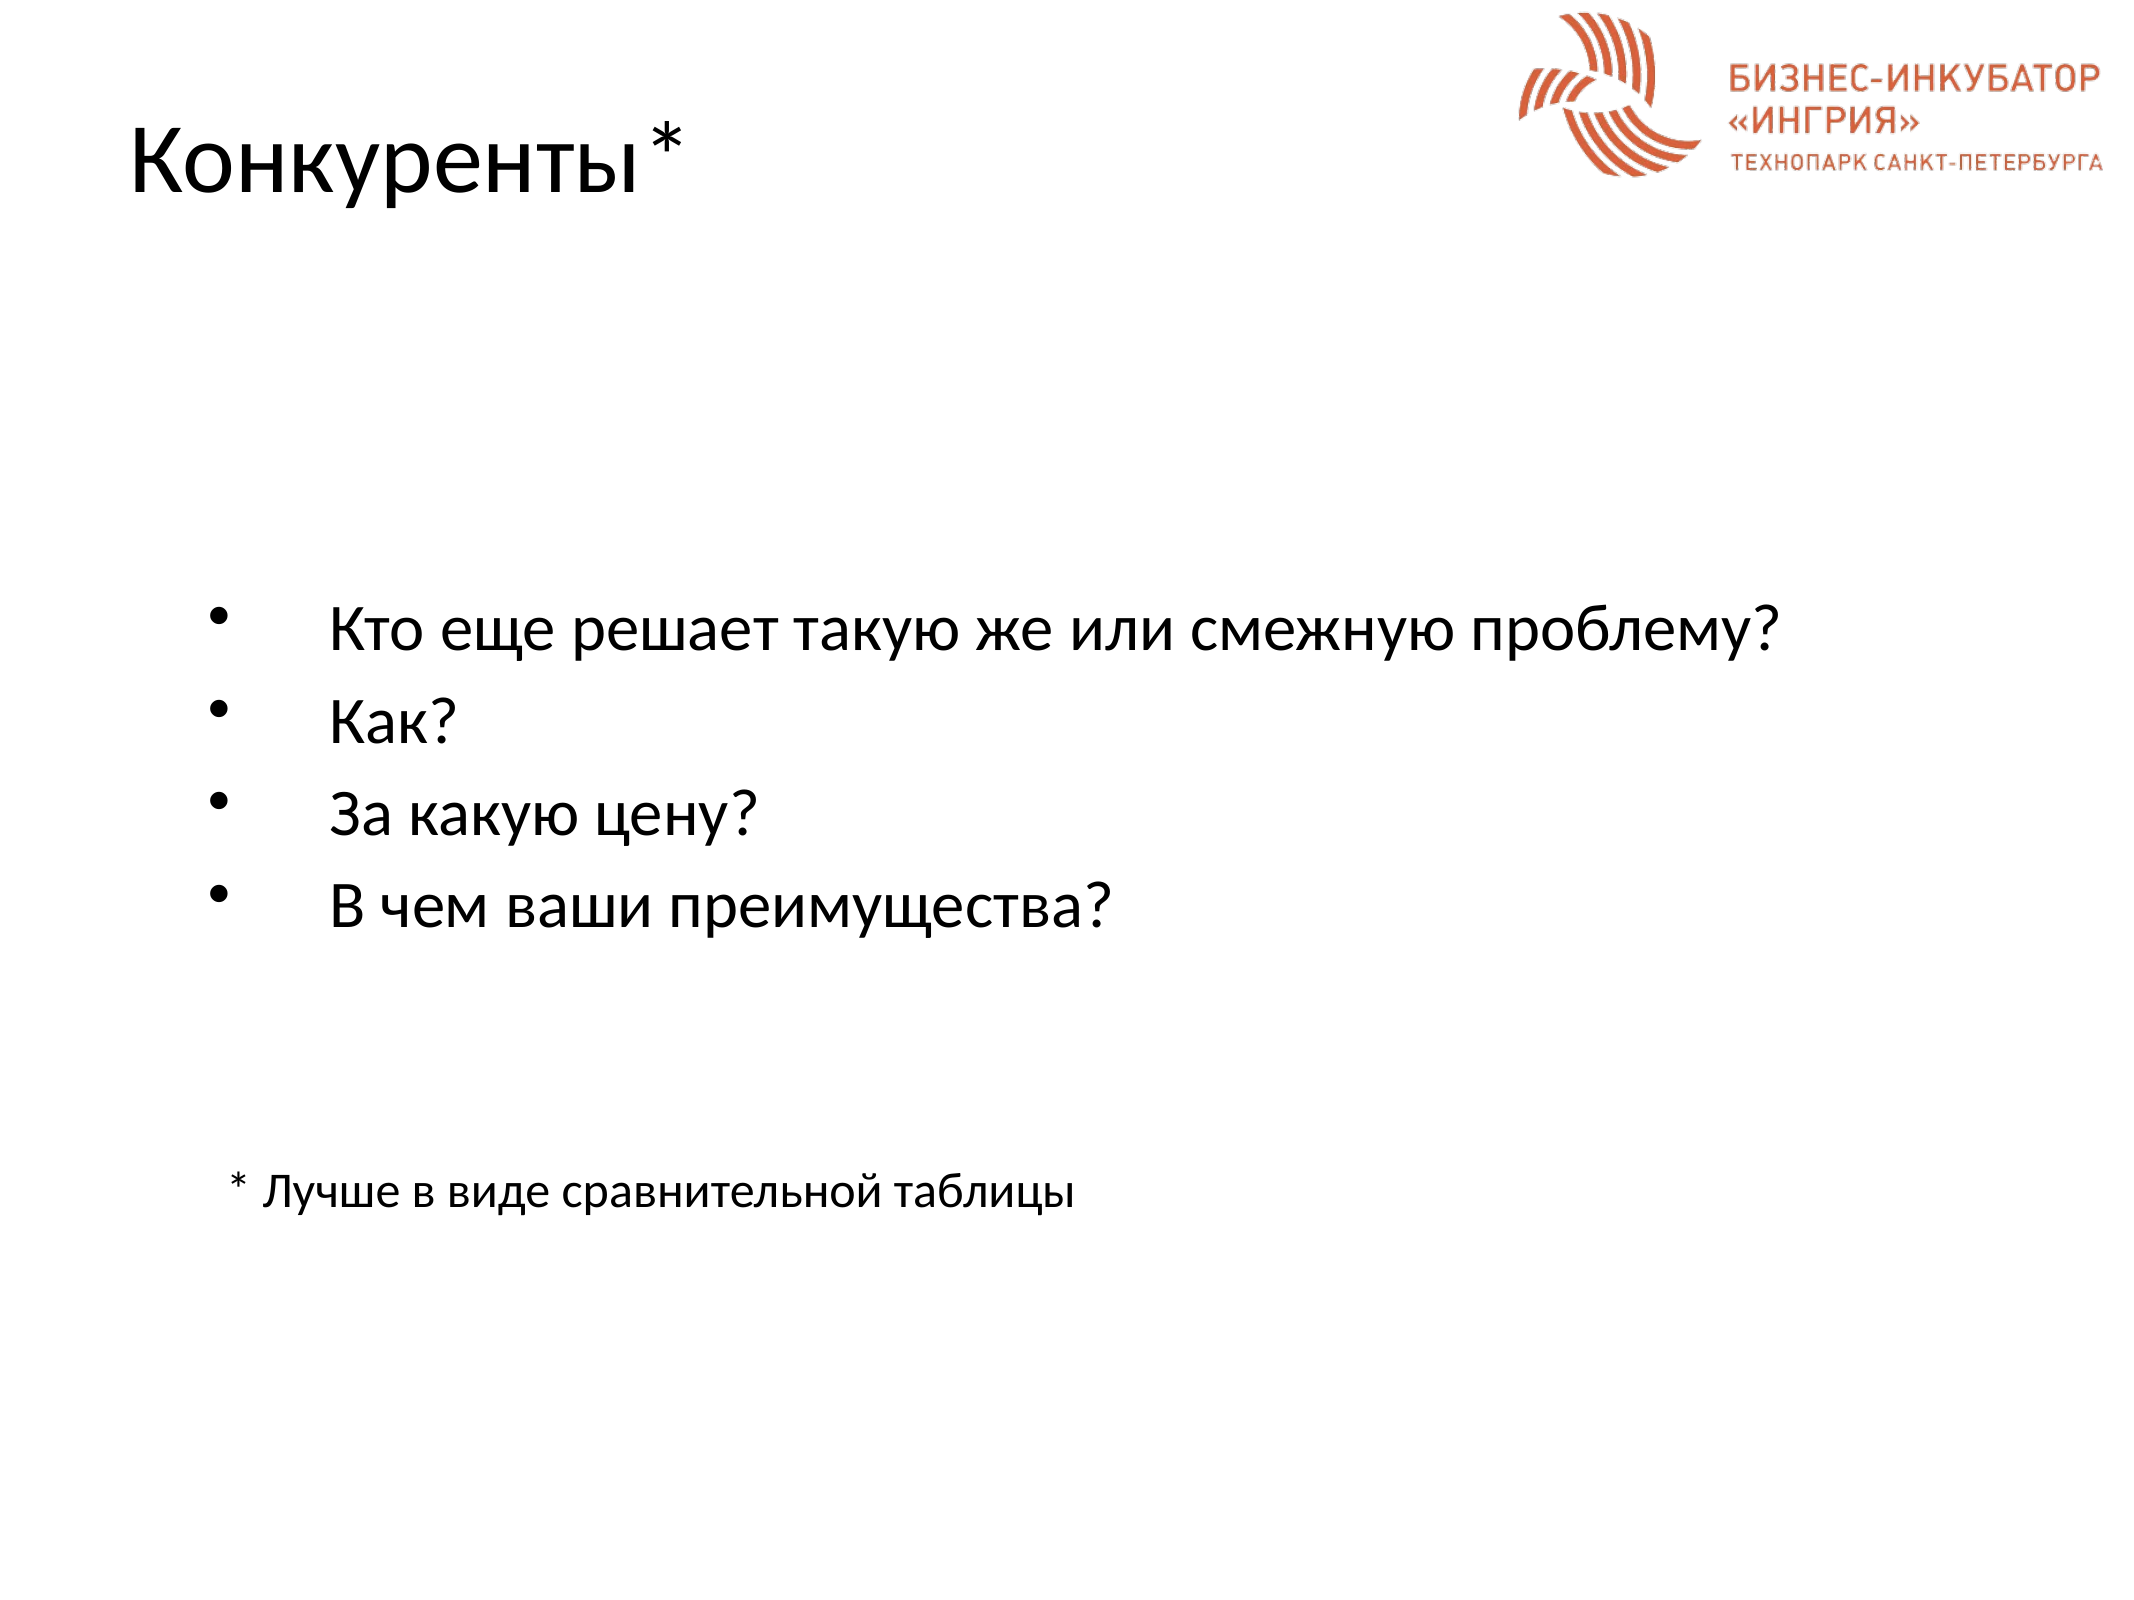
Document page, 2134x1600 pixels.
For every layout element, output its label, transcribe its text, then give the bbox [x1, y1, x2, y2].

text_box * Лучше в виде сравнительной таблицы [211, 1149, 1360, 1225]
text_box Конкуренты* [121, 84, 1697, 296]
list Кто еще решает такую же или смежную проблему? Как? За какую цену? В чем ваши преимущества? [198, 575, 1917, 986]
picture [1504, 0, 2118, 191]
